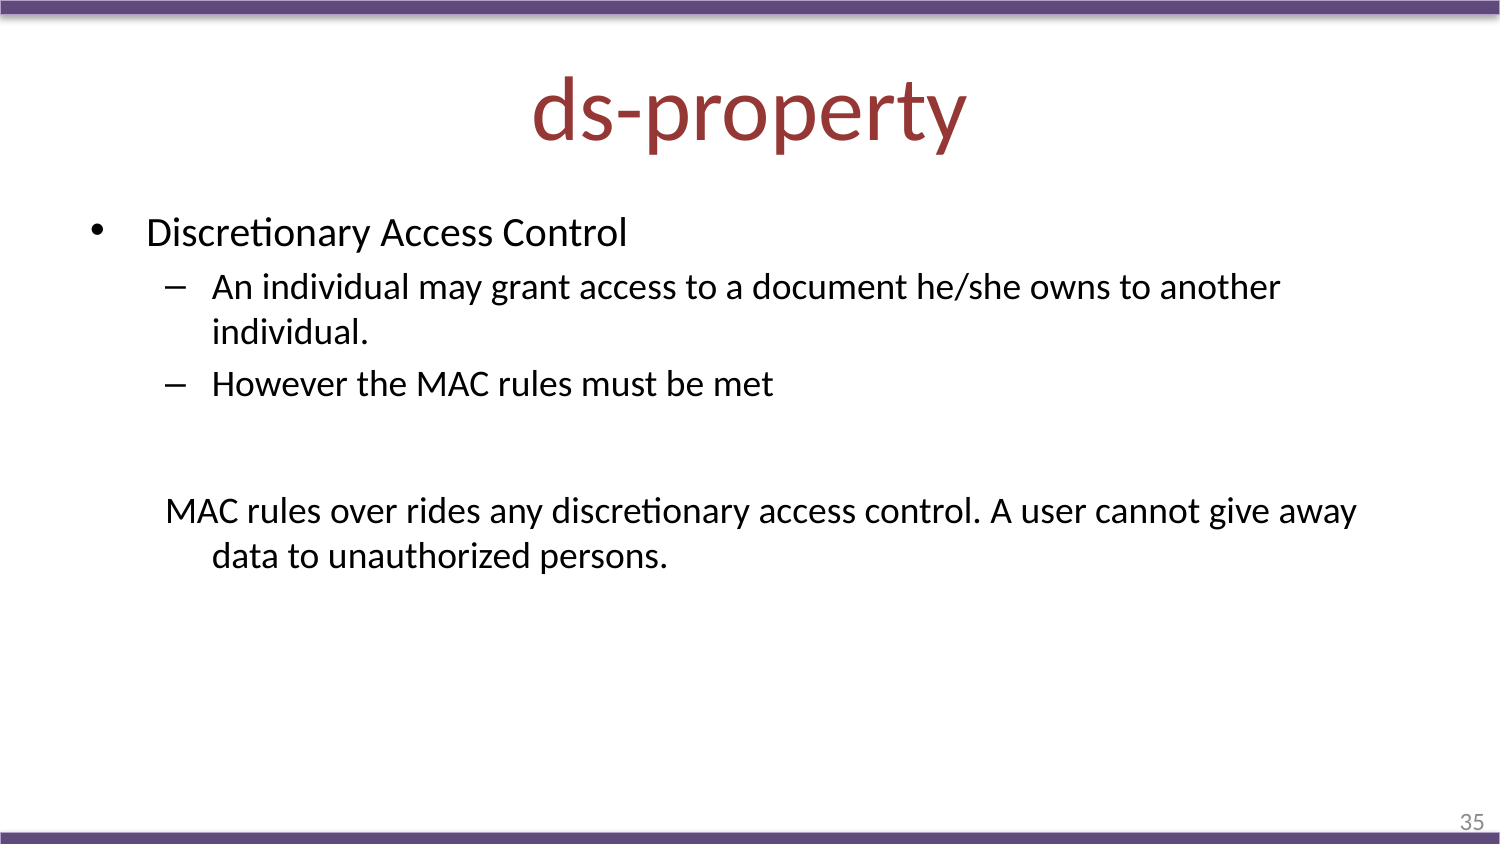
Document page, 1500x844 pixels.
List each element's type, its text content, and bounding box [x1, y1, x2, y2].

slide_number 35 [1149, 798, 1500, 843]
list Discretionary Access Control An individual may grant access to a document he/she owns to another individual. However the MAC rules must be met MAC rules over rides any discretionary access control. A user cannot give away data to unauthorized persons. [75, 196, 1425, 754]
title ds-property [75, 33, 1425, 175]
